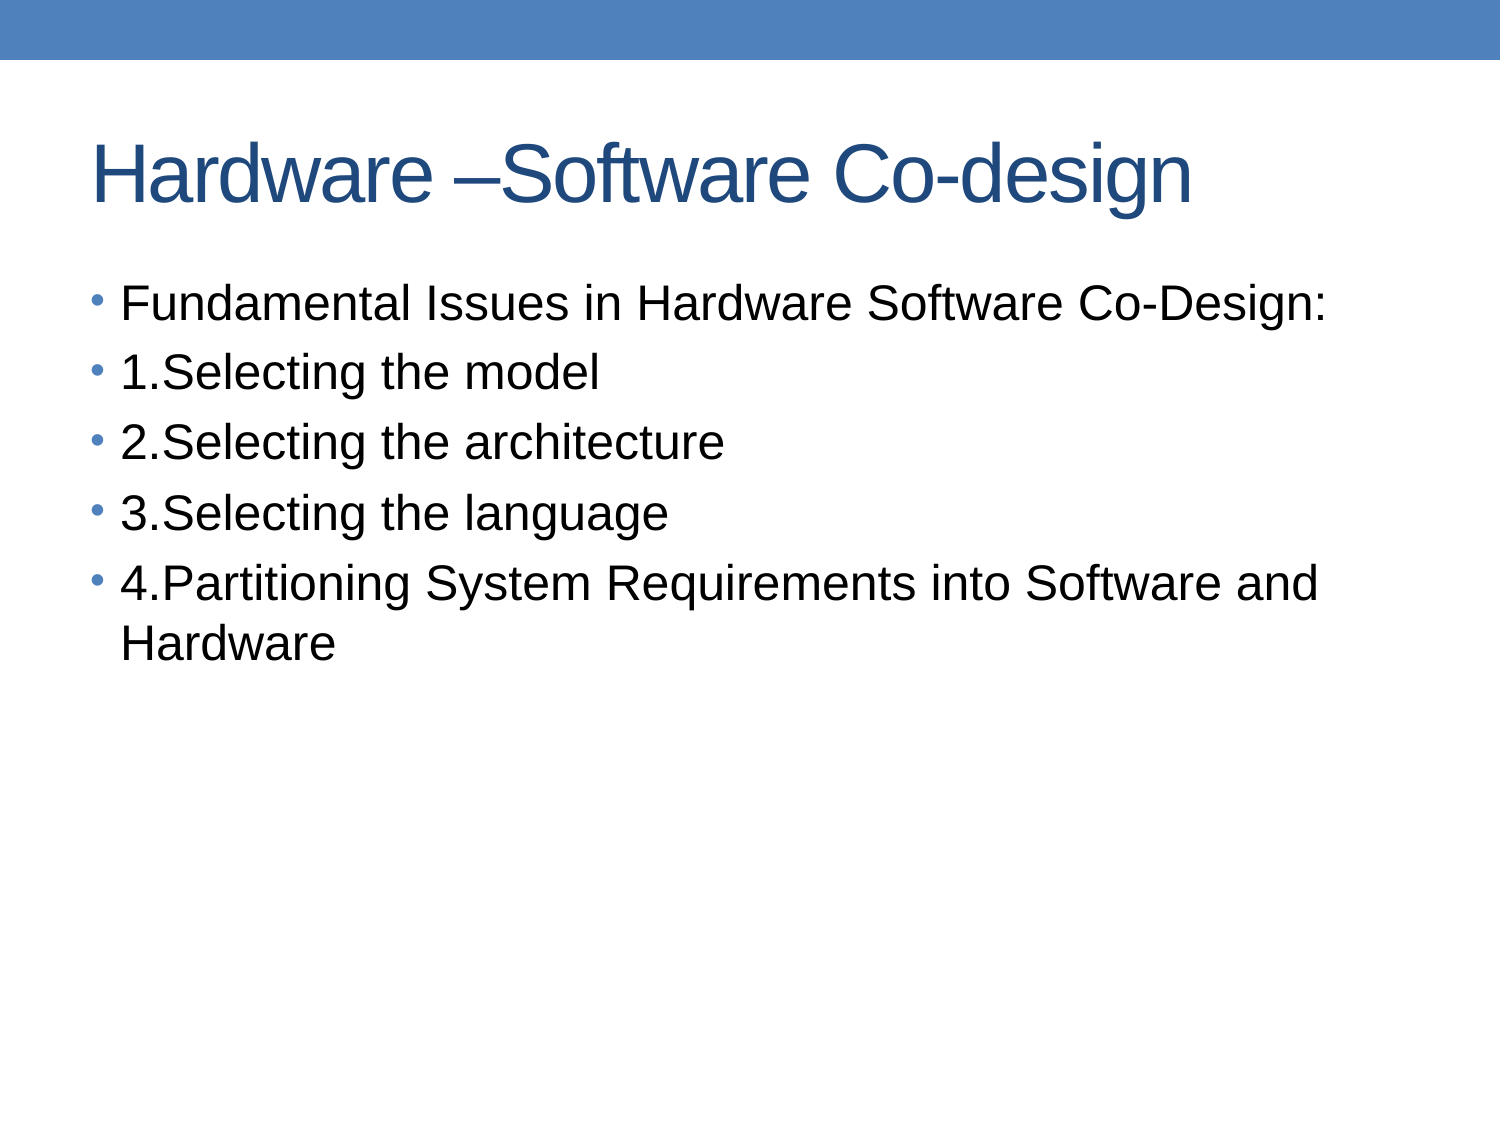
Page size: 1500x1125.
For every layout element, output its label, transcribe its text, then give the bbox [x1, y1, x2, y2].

title Hardware –Software Co-design [75, 87, 1425, 250]
list Fundamental Issues in Hardware Software Co-Design: 1.Selecting the model 2.Selecting the architecture 3.Selecting the language 4.Partitioning System Requirements into Software and Hardware [75, 262, 1425, 1063]
